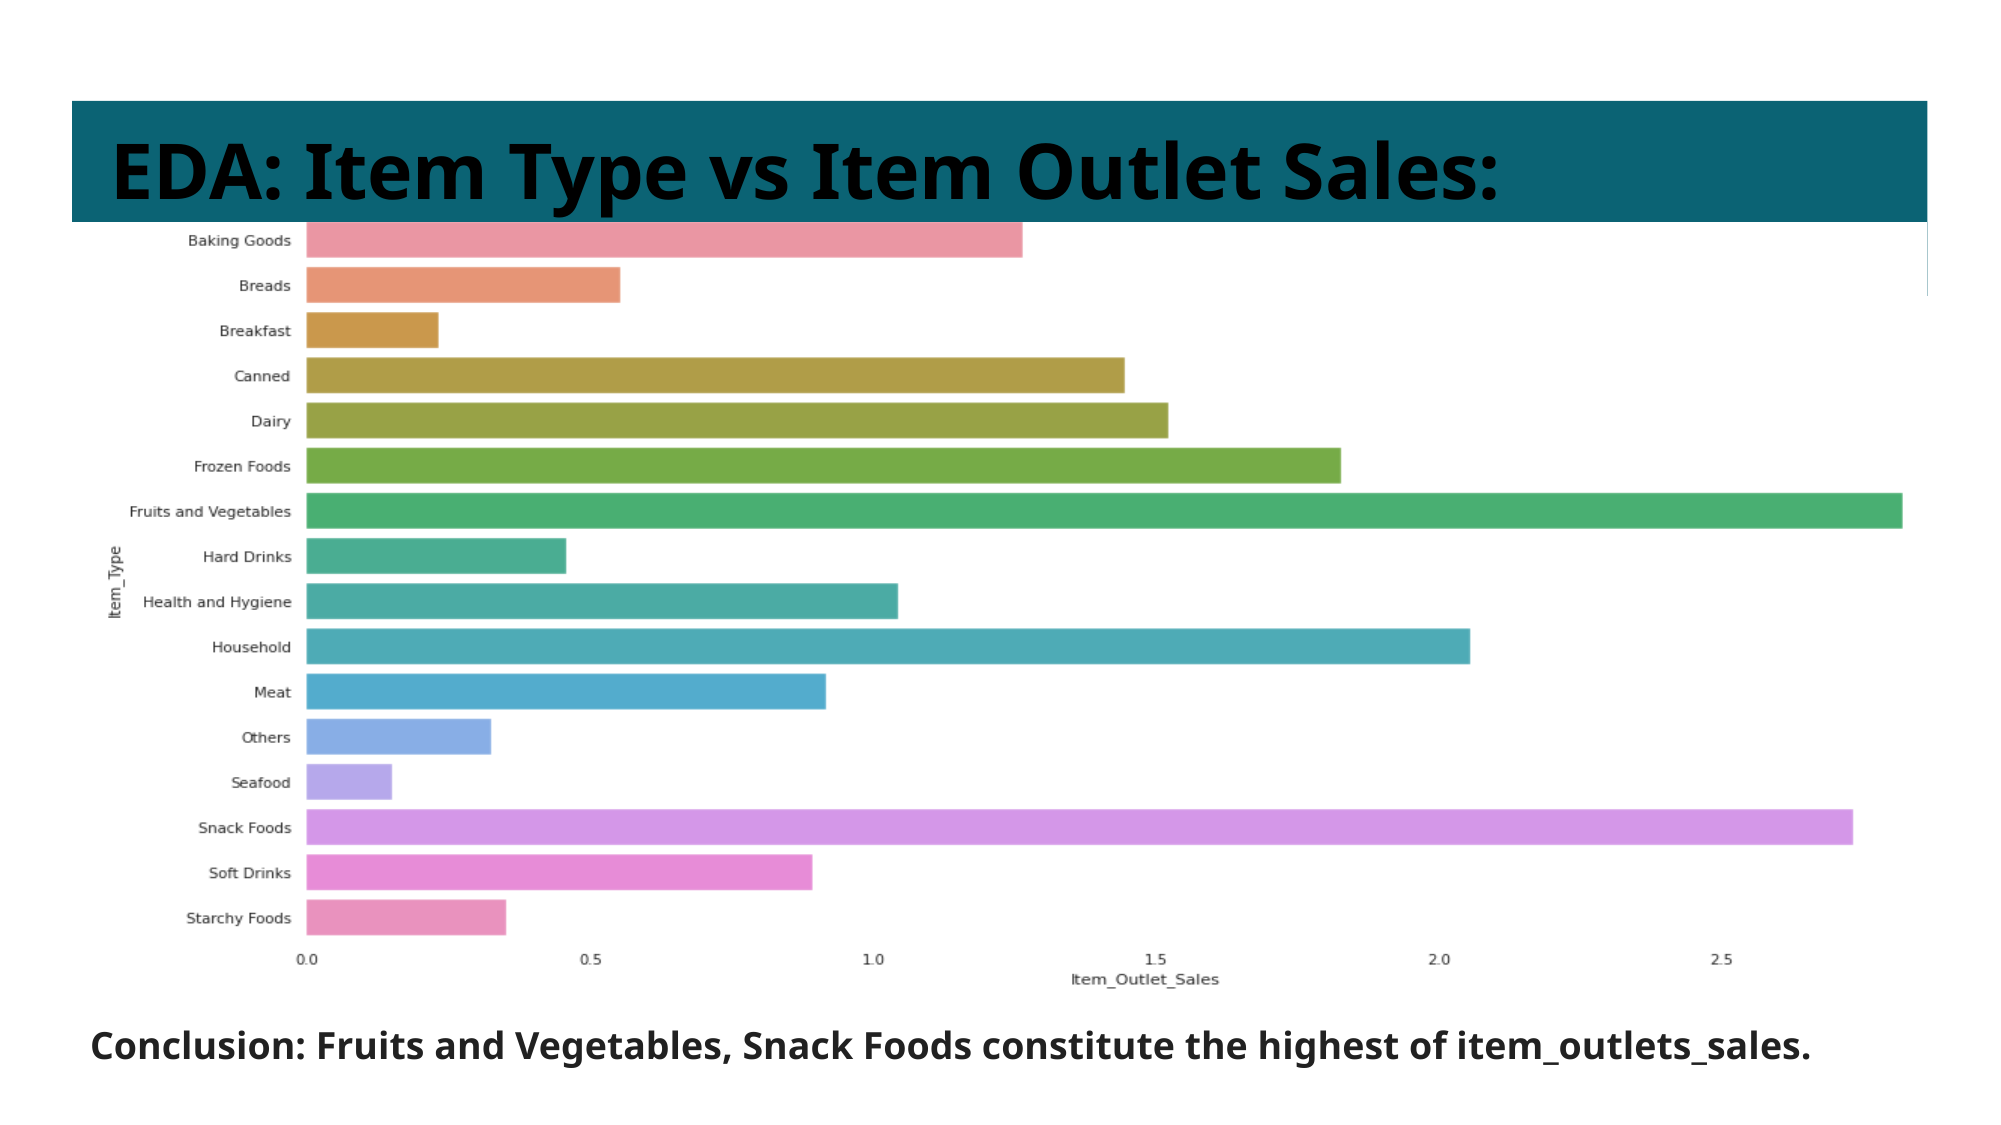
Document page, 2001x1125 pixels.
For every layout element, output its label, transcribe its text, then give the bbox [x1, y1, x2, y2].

picture [71, 222, 1927, 994]
text_box Conclusion: Fruits and Vegetables, Snack Foods constitute the highest of item_outlets_sales. [75, 1003, 1927, 1125]
title EDA: Item Type vs Item Outlet Sales: [95, 115, 1905, 220]
